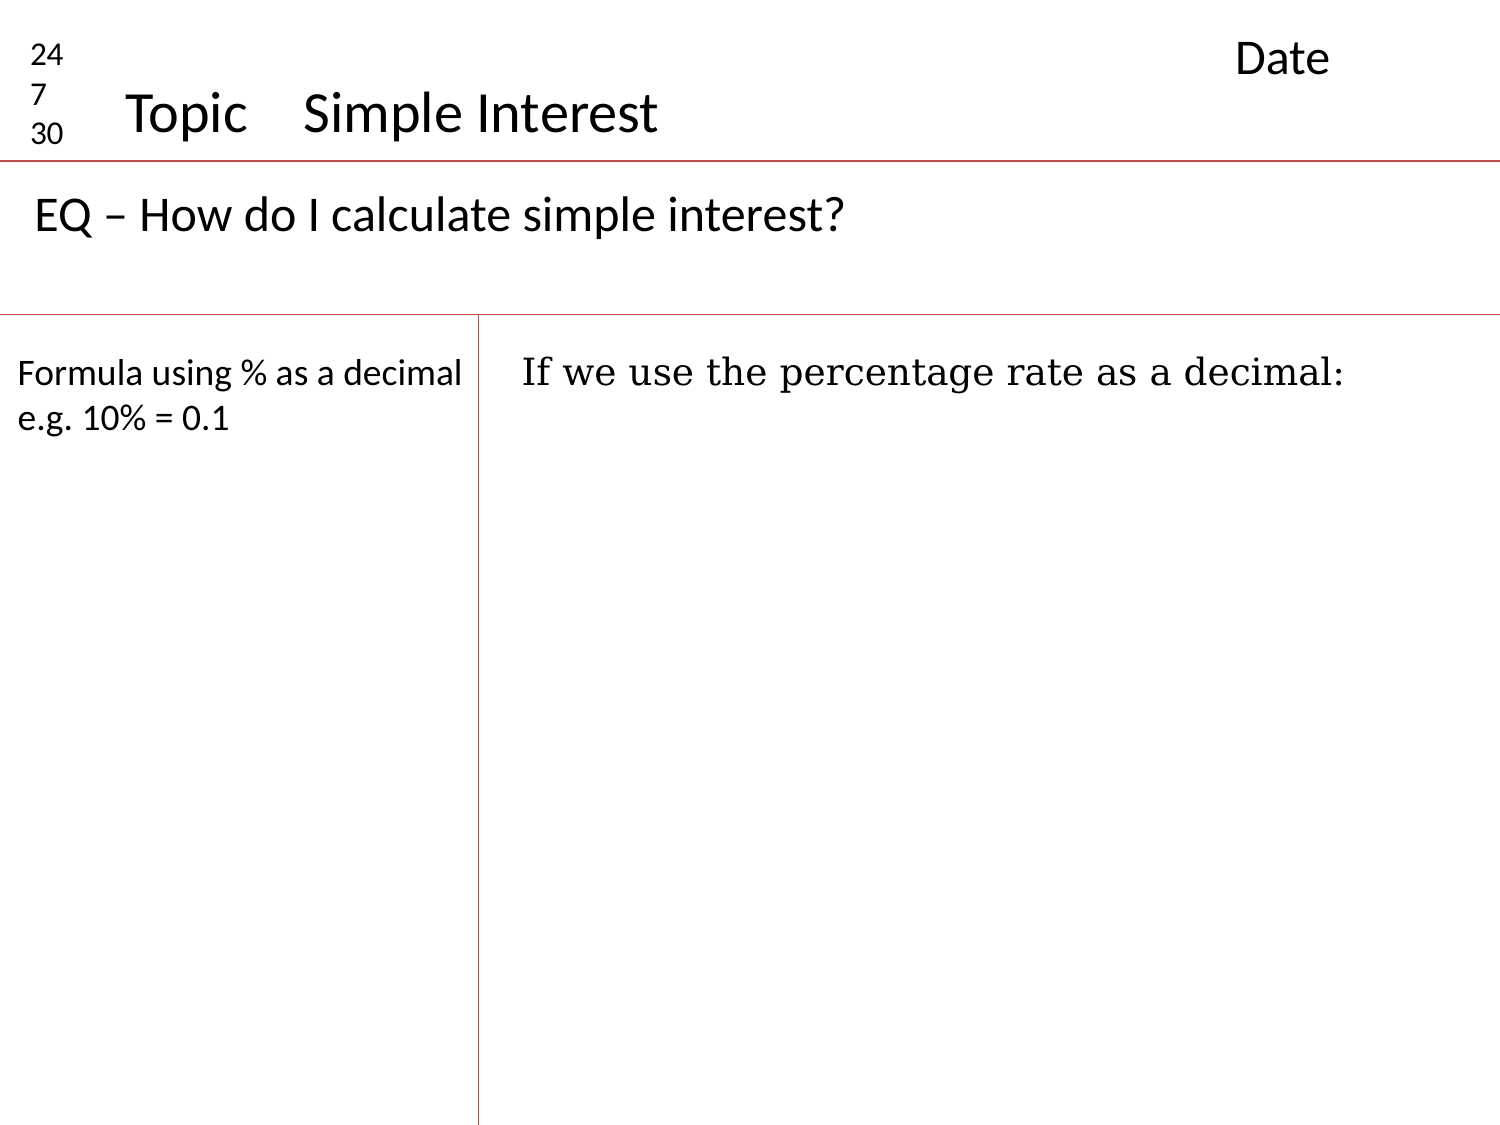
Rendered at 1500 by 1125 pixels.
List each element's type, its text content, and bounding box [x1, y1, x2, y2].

text_box 24 7 30 [15, 24, 110, 159]
text_box EQ – How do I calculate simple interest? [19, 174, 1434, 250]
text_box Date [1220, 17, 1481, 93]
text_box Formula using % as a decimal e.g. 10% = 0.1 [2, 340, 473, 446]
text_box Simple Interest [289, 67, 1117, 152]
text_box Formula using % as a decimal e.g. 10% = 0.1 [482, 340, 491, 446]
text_box Topic [110, 67, 263, 152]
